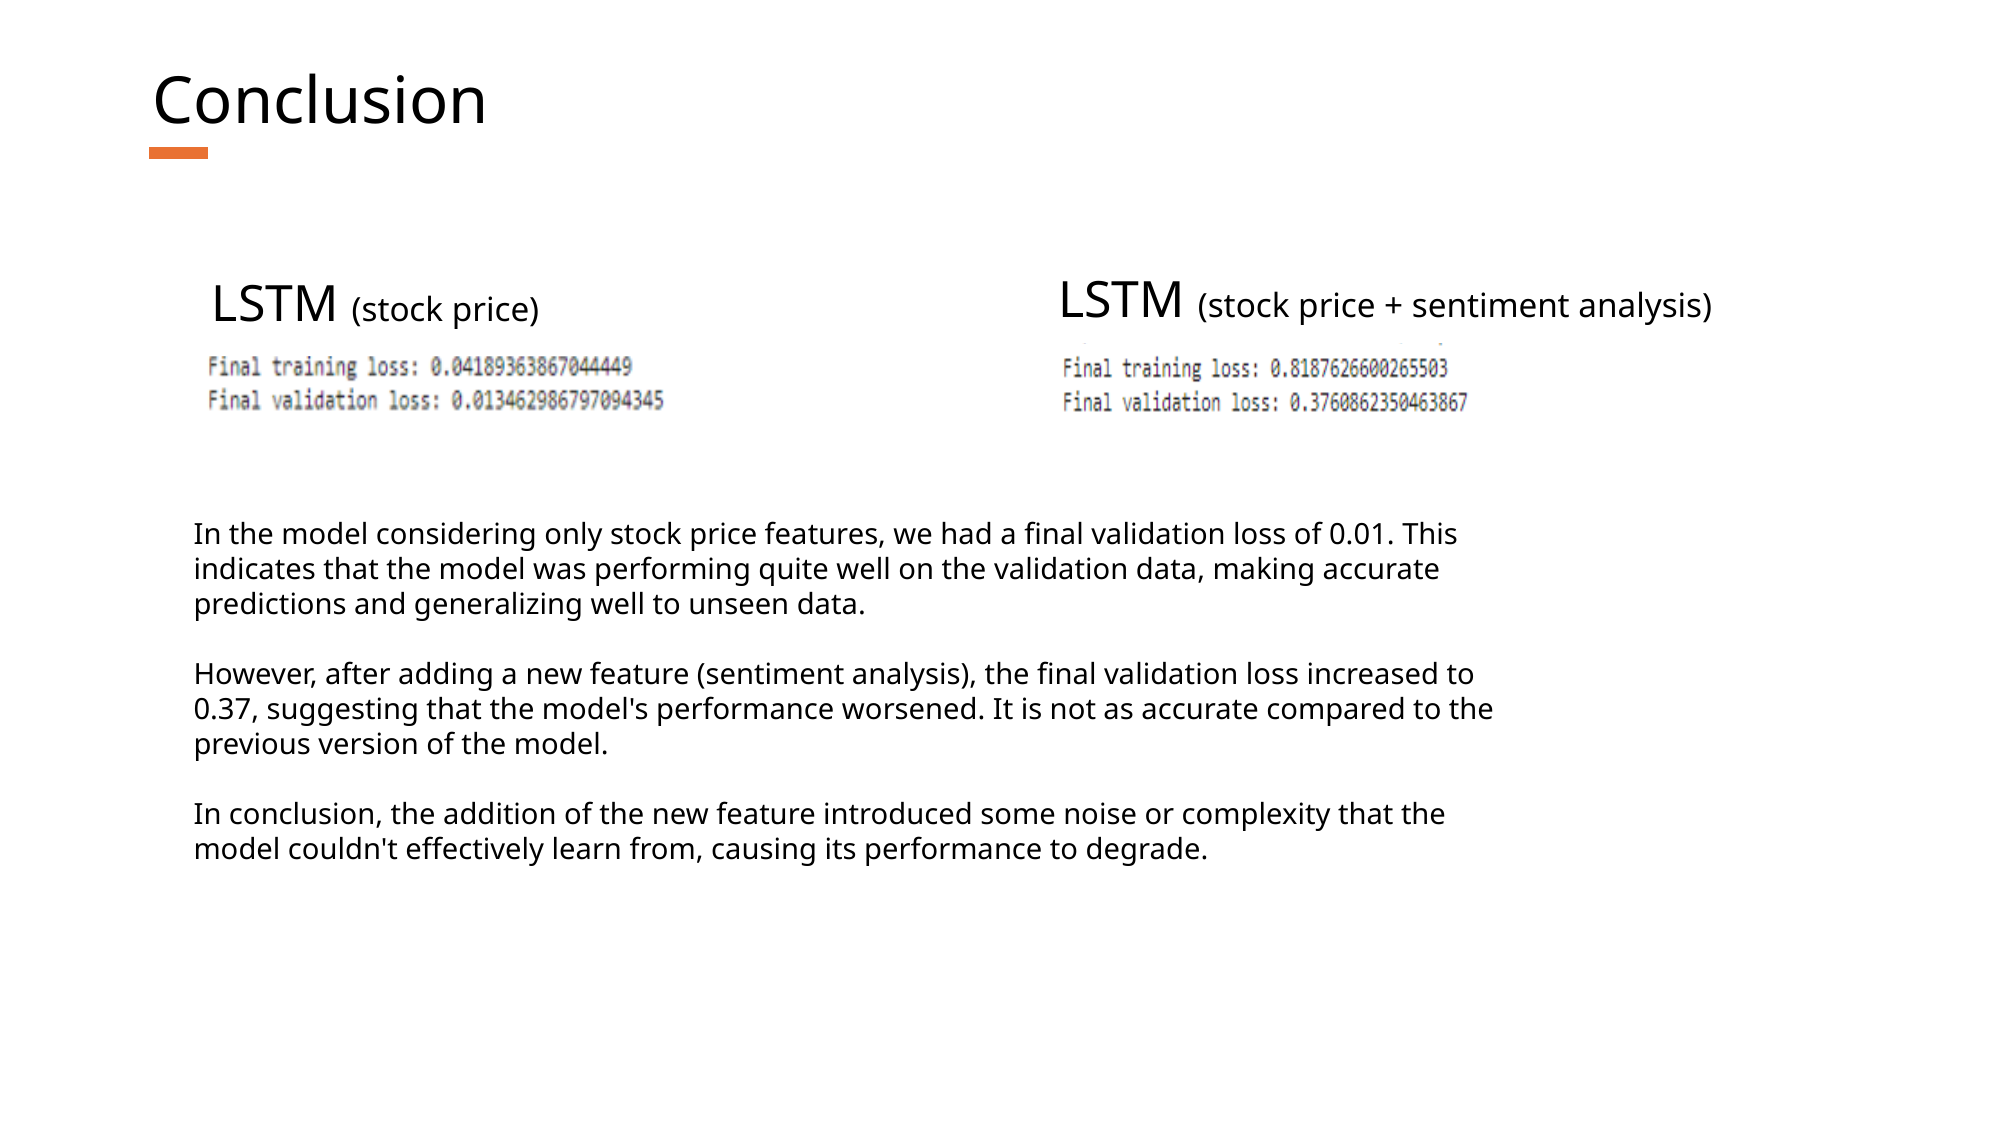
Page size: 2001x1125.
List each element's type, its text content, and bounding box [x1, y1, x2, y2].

text_box LSTM (stock price) [196, 262, 822, 348]
title Conclusion [137, 59, 1863, 146]
text_box In the model considering only stock price features, we had a final validation loss of 0.01. This indicates that the model was performing quite well on the validation data, making accurate predictions and generalizing well to unseen data. However, after adding a new feature (sentiment analysis), the final validation loss increased to 0.37, suggesting that the model's performance worsened. It is not as accurate compared to the previous version of the model. In conclusion, the addition of the new feature introduced some noise or complexity that the model couldn't effectively learn from, causing its performance to degrade. [178, 508, 1536, 873]
picture [190, 356, 684, 449]
picture [1042, 343, 1502, 424]
text_box LSTM (stock price + sentiment analysis) [1043, 258, 1889, 345]
